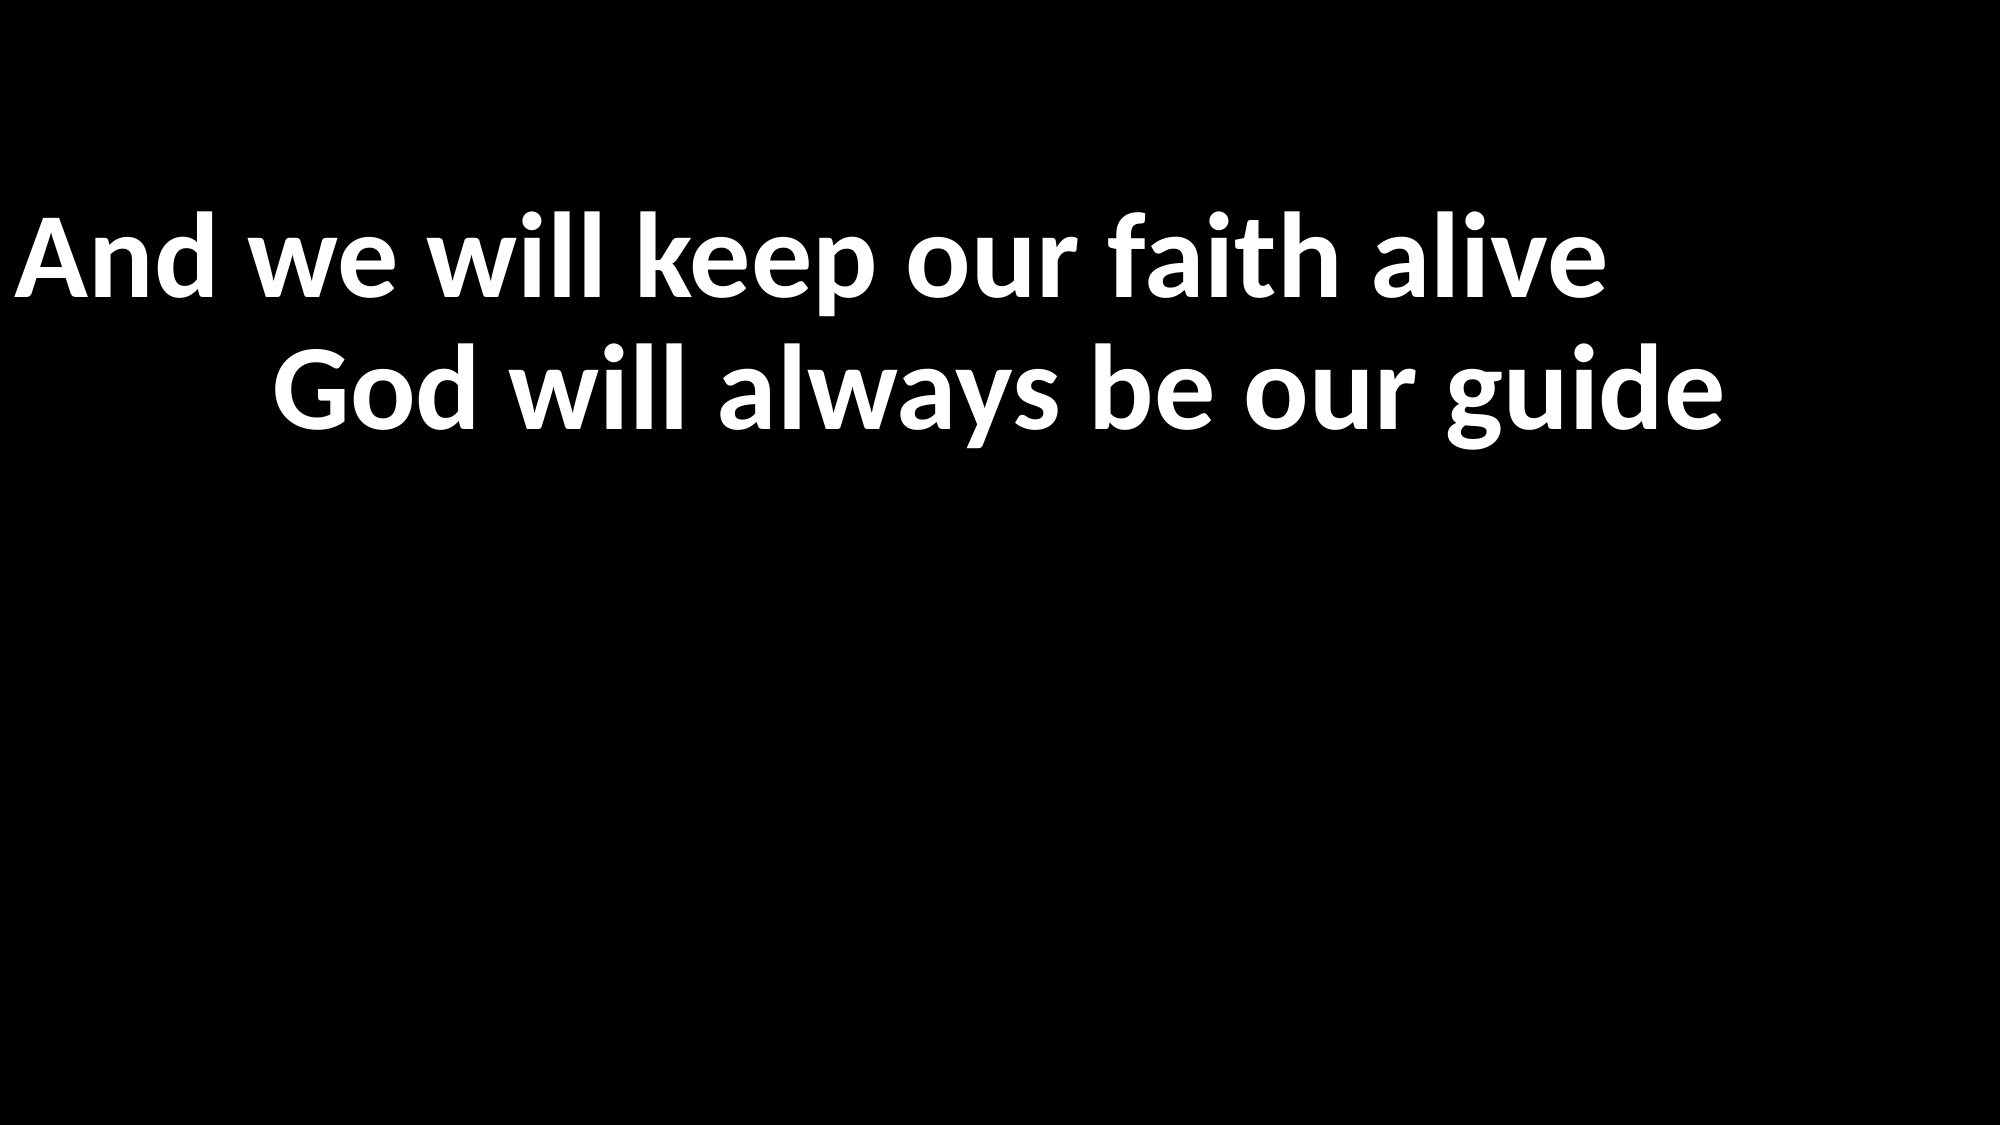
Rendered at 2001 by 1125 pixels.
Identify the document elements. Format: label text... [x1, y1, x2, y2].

list And we will keep our faith alive God will always be our guide [0, 109, 2000, 464]
